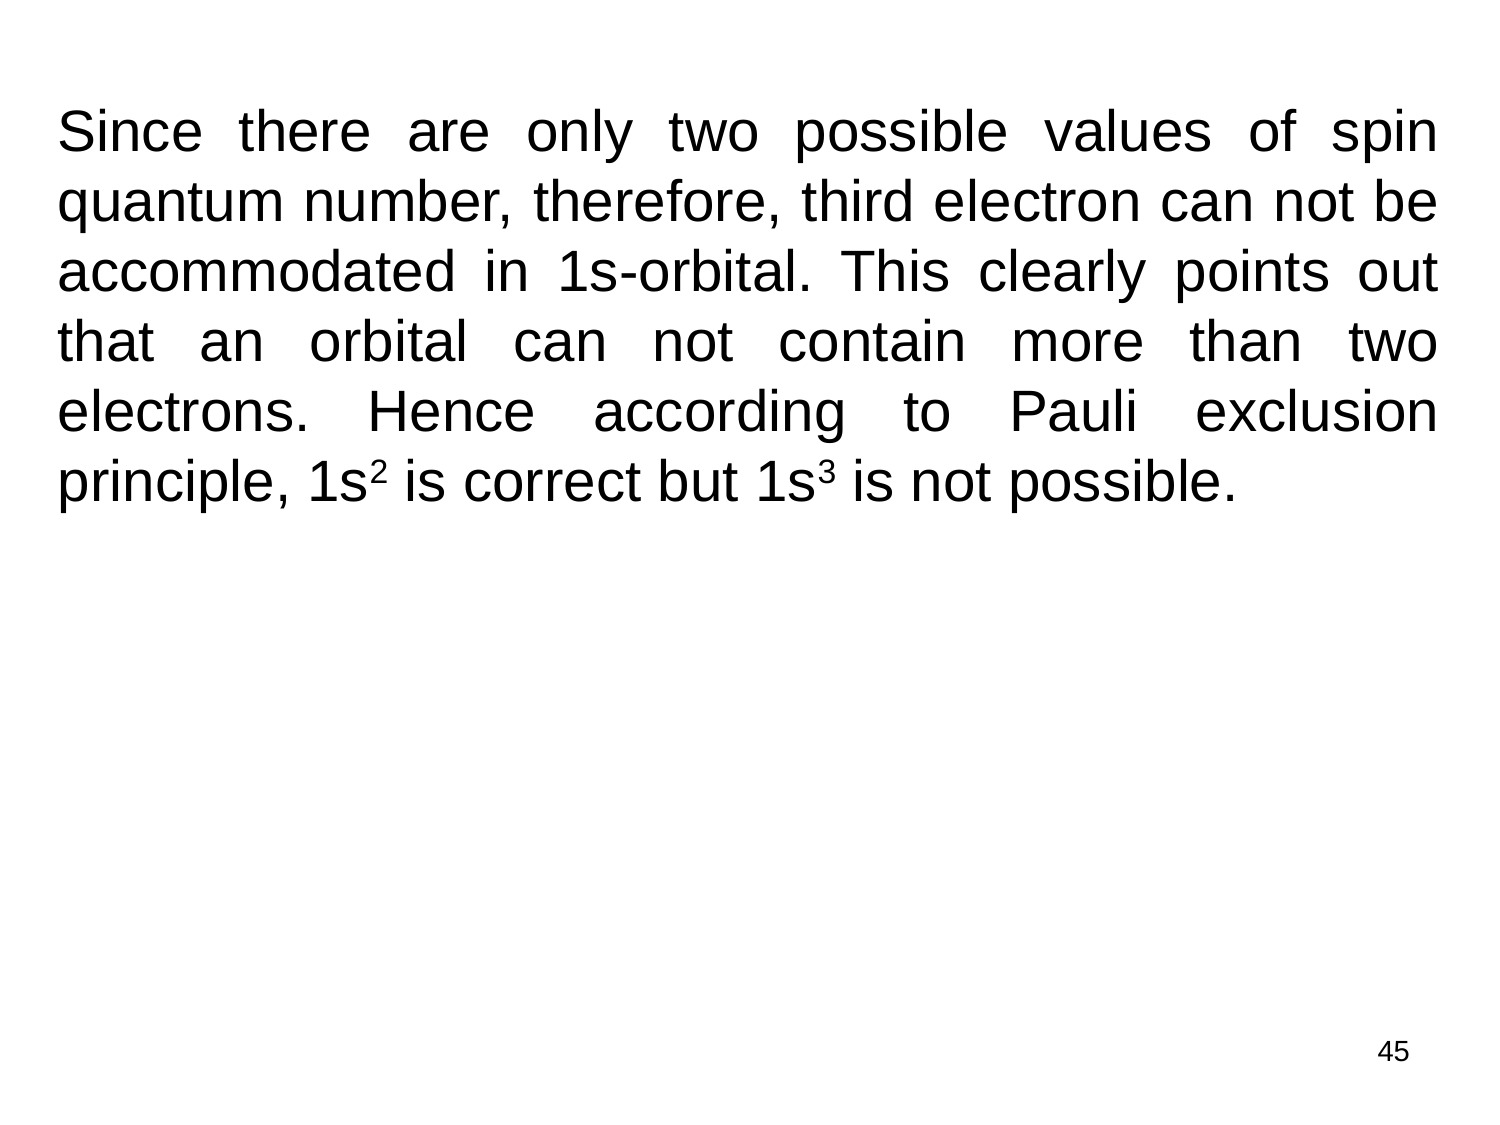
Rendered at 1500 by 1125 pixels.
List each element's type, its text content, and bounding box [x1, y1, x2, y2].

slide_number 45 [1074, 1024, 1426, 1103]
text_box Since there are only two possible values of spin quantum number, therefore, third electron can not be accommodated in 1s-orbital. This clearly points out that an orbital can not contain more than two electrons. Hence according to Pauli exclusion principle, 1s2 is correct but 1s3 is not possible. [42, 85, 1456, 521]
